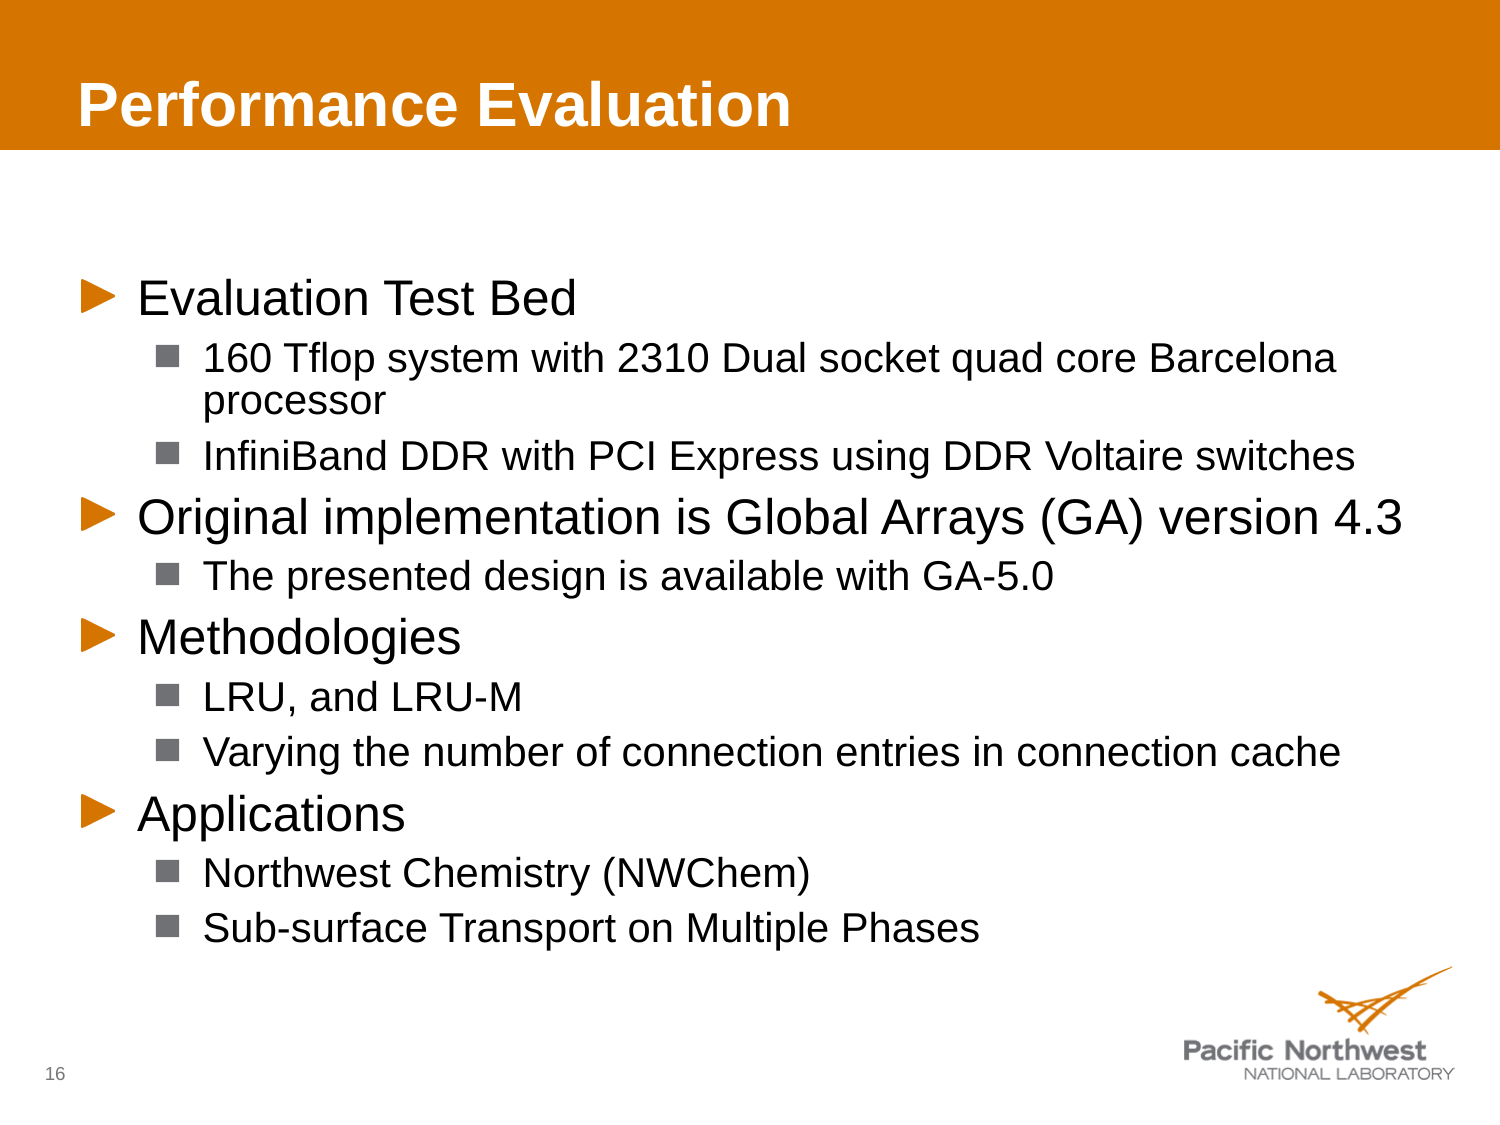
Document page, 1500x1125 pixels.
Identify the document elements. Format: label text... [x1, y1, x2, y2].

footer 16 [29, 1053, 130, 1092]
picture [155, 344, 180, 368]
picture [155, 683, 180, 707]
picture [1169, 959, 1470, 1091]
picture [155, 562, 180, 586]
picture [80, 793, 116, 829]
title Performance Evaluation [77, 75, 1424, 238]
picture [155, 441, 180, 465]
picture [80, 496, 116, 532]
picture [155, 738, 180, 762]
picture [80, 617, 116, 653]
picture [80, 278, 116, 314]
list Evaluation Test Bed 160 Tflop system with 2310 Dual socket quad core Barcelona processor InfiniBand DDR with PCI Express using DDR Voltaire switches Original implementation is Global Arrays (GA) version 4.3 The presented design is available with GA-5.0 Methodologies LRU, and LRU-M Varying the number of connection entries in connection cache Applications Northwest Chemistry (NWChem) Sub-surface Transport on Multiple Phases [80, 274, 1424, 862]
picture [155, 914, 180, 938]
picture [155, 859, 180, 883]
